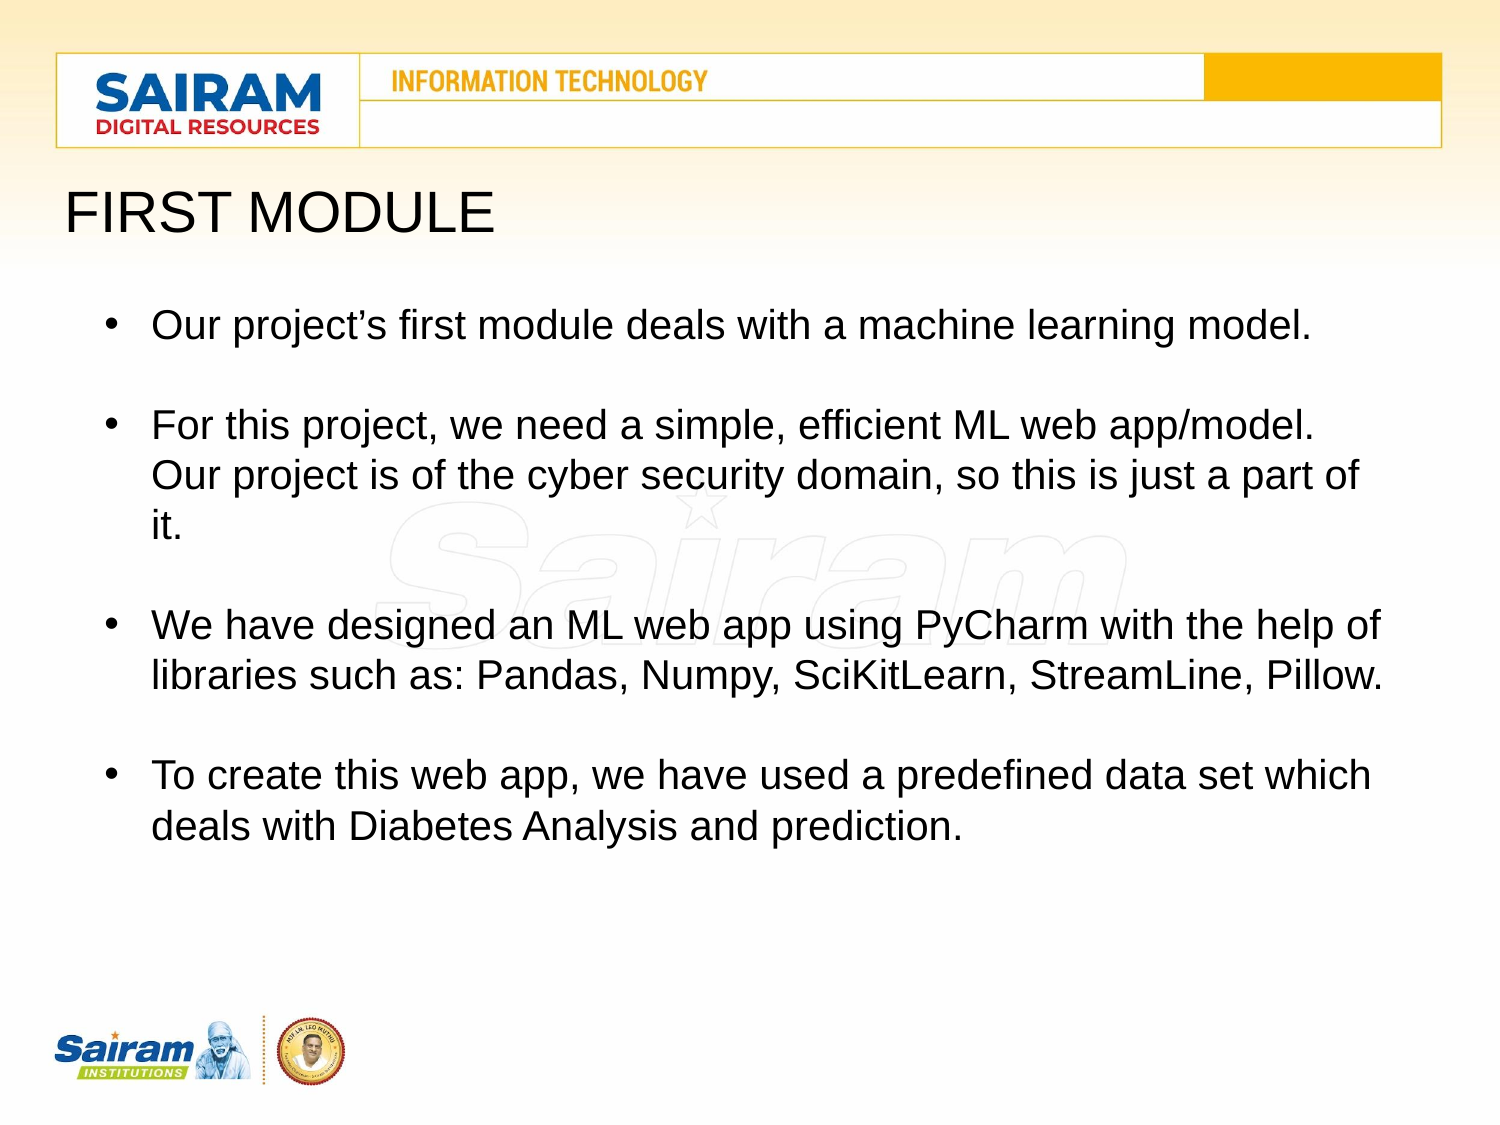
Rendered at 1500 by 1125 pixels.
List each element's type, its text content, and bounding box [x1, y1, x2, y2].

picture [0, 0, 1500, 1125]
text_box Our project’s first module deals with a machine learning model. For this project, we need a simple, efficient ML web app/model. Our project is of the cyber security domain, so this is just a part of it. We have designed an ML web app using PyCharm with the help of libraries such as: Pandas, Numpy, SciKitLearn, StreamLine, Pillow. To create this web app, we have used a predefined data set which deals with Diabetes Analysis and prediction. [89, 290, 1408, 1046]
title FIRST MODULE [49, 159, 1448, 257]
